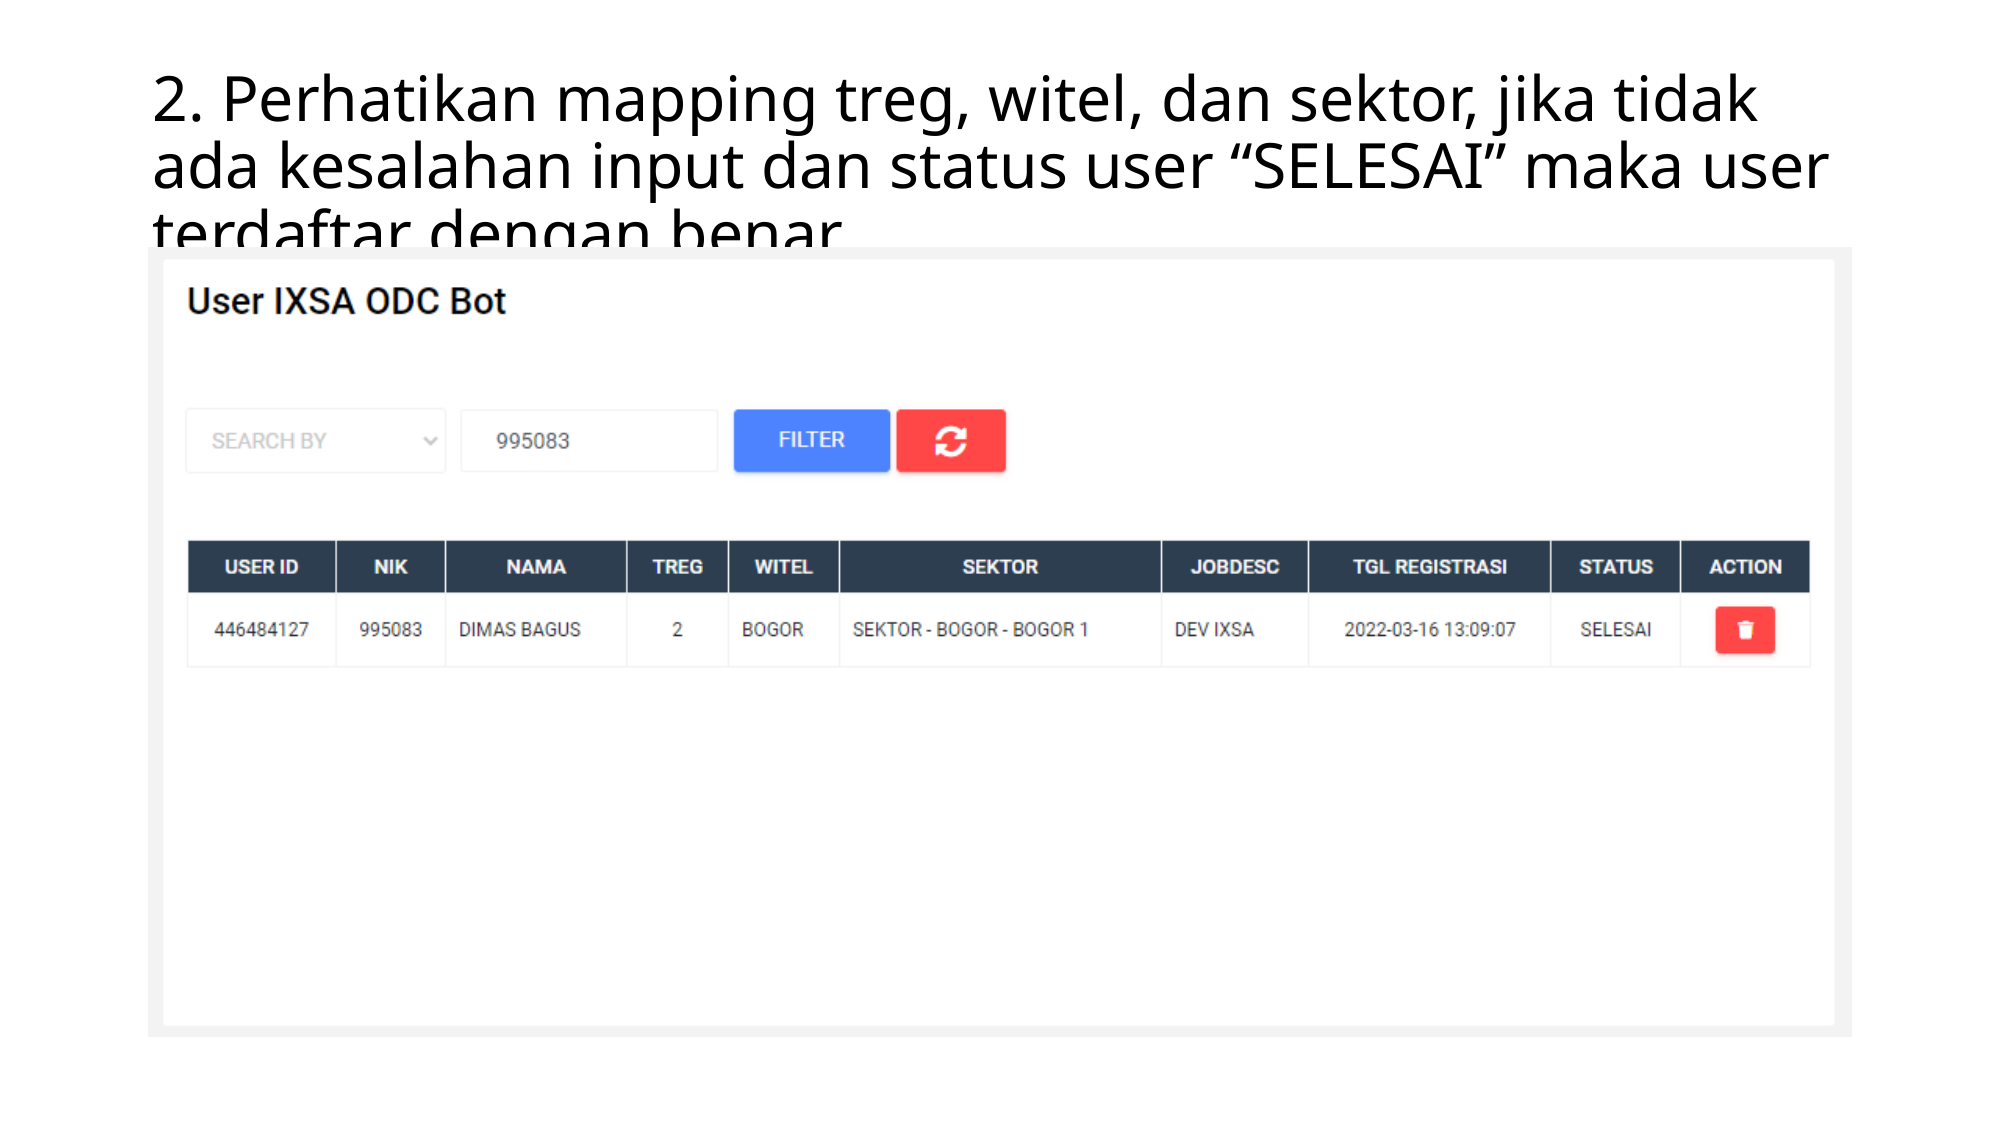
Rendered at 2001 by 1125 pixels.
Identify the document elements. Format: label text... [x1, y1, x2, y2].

title 2. Perhatikan mapping treg, witel, dan sektor, jika tidak ada kesalahan input dan status user “SELESAI” maka user terdaftar dengan benar [137, 59, 1863, 278]
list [148, 247, 1852, 1037]
